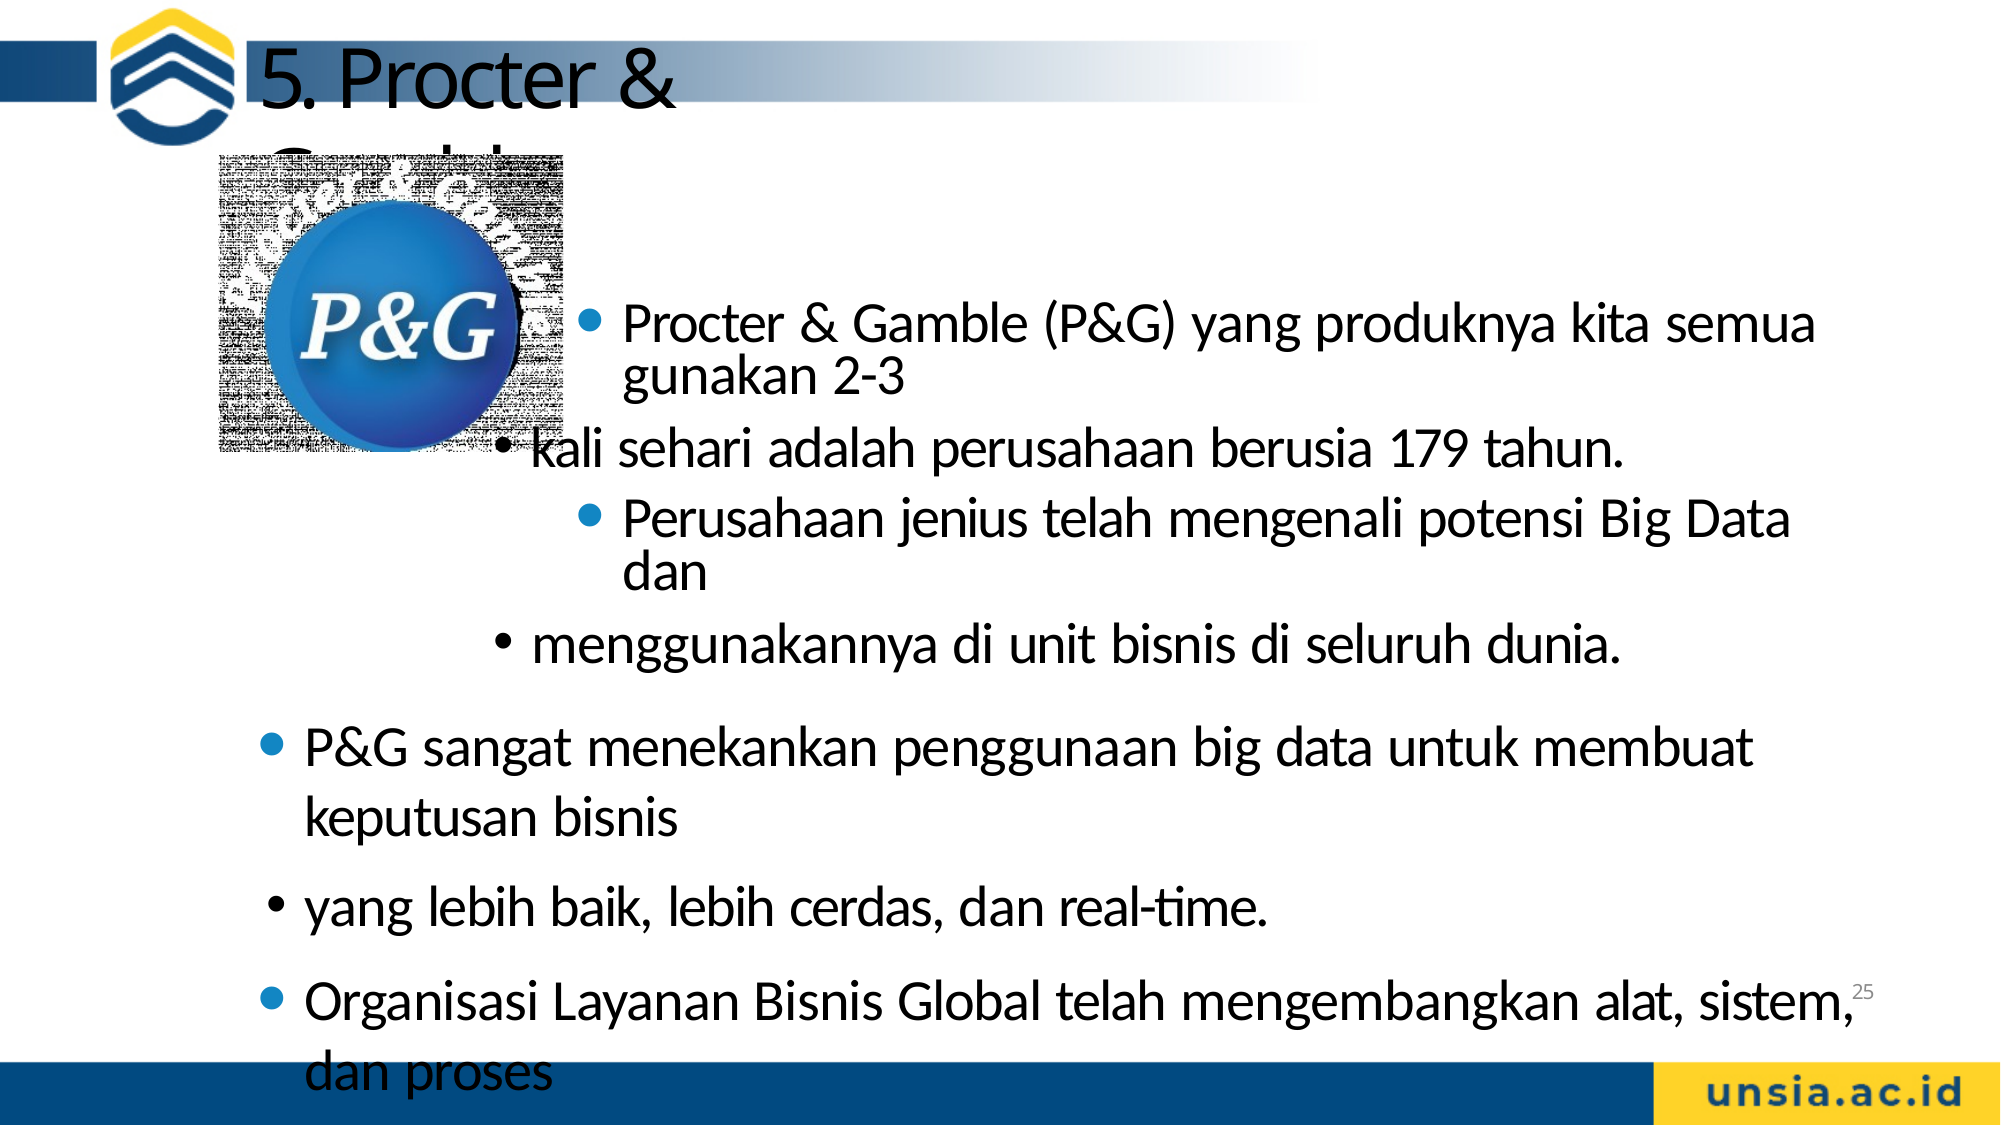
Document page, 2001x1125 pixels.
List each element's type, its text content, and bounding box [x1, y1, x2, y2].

text_box [218, 154, 564, 299]
picture [0, 0, 2001, 1125]
title 5. Procter & Gamble [256, 22, 978, 225]
slide_number 25 [1844, 669, 1879, 1125]
list Procter & Gamble (P&G) yang produknya kita semua gunakan 2-3 kali sehari adalah perusahaan berusia 179 tahun. Perusahaan jenius telah mengenali potensi Big Data dan menggunakannya di unit bisnis di seluruh dunia. P&G sangat menekankan penggunaan big data untuk membuat keputusan bisnis yang lebih baik, lebih cerdas, dan real-time. Organisasi Layanan Bisnis Global telah mengembangkan alat, sistem, dan proses untuk memberi manajer akses langsung ke data terbaru dan analitik tingkat lanjut. Oleh karena itu P&G menjadi perusahaan tertua, yang masih memegang pangsa pasar yang besar meskipun memiliki banyak perusahaan baru. [137, 299, 1863, 1125]
